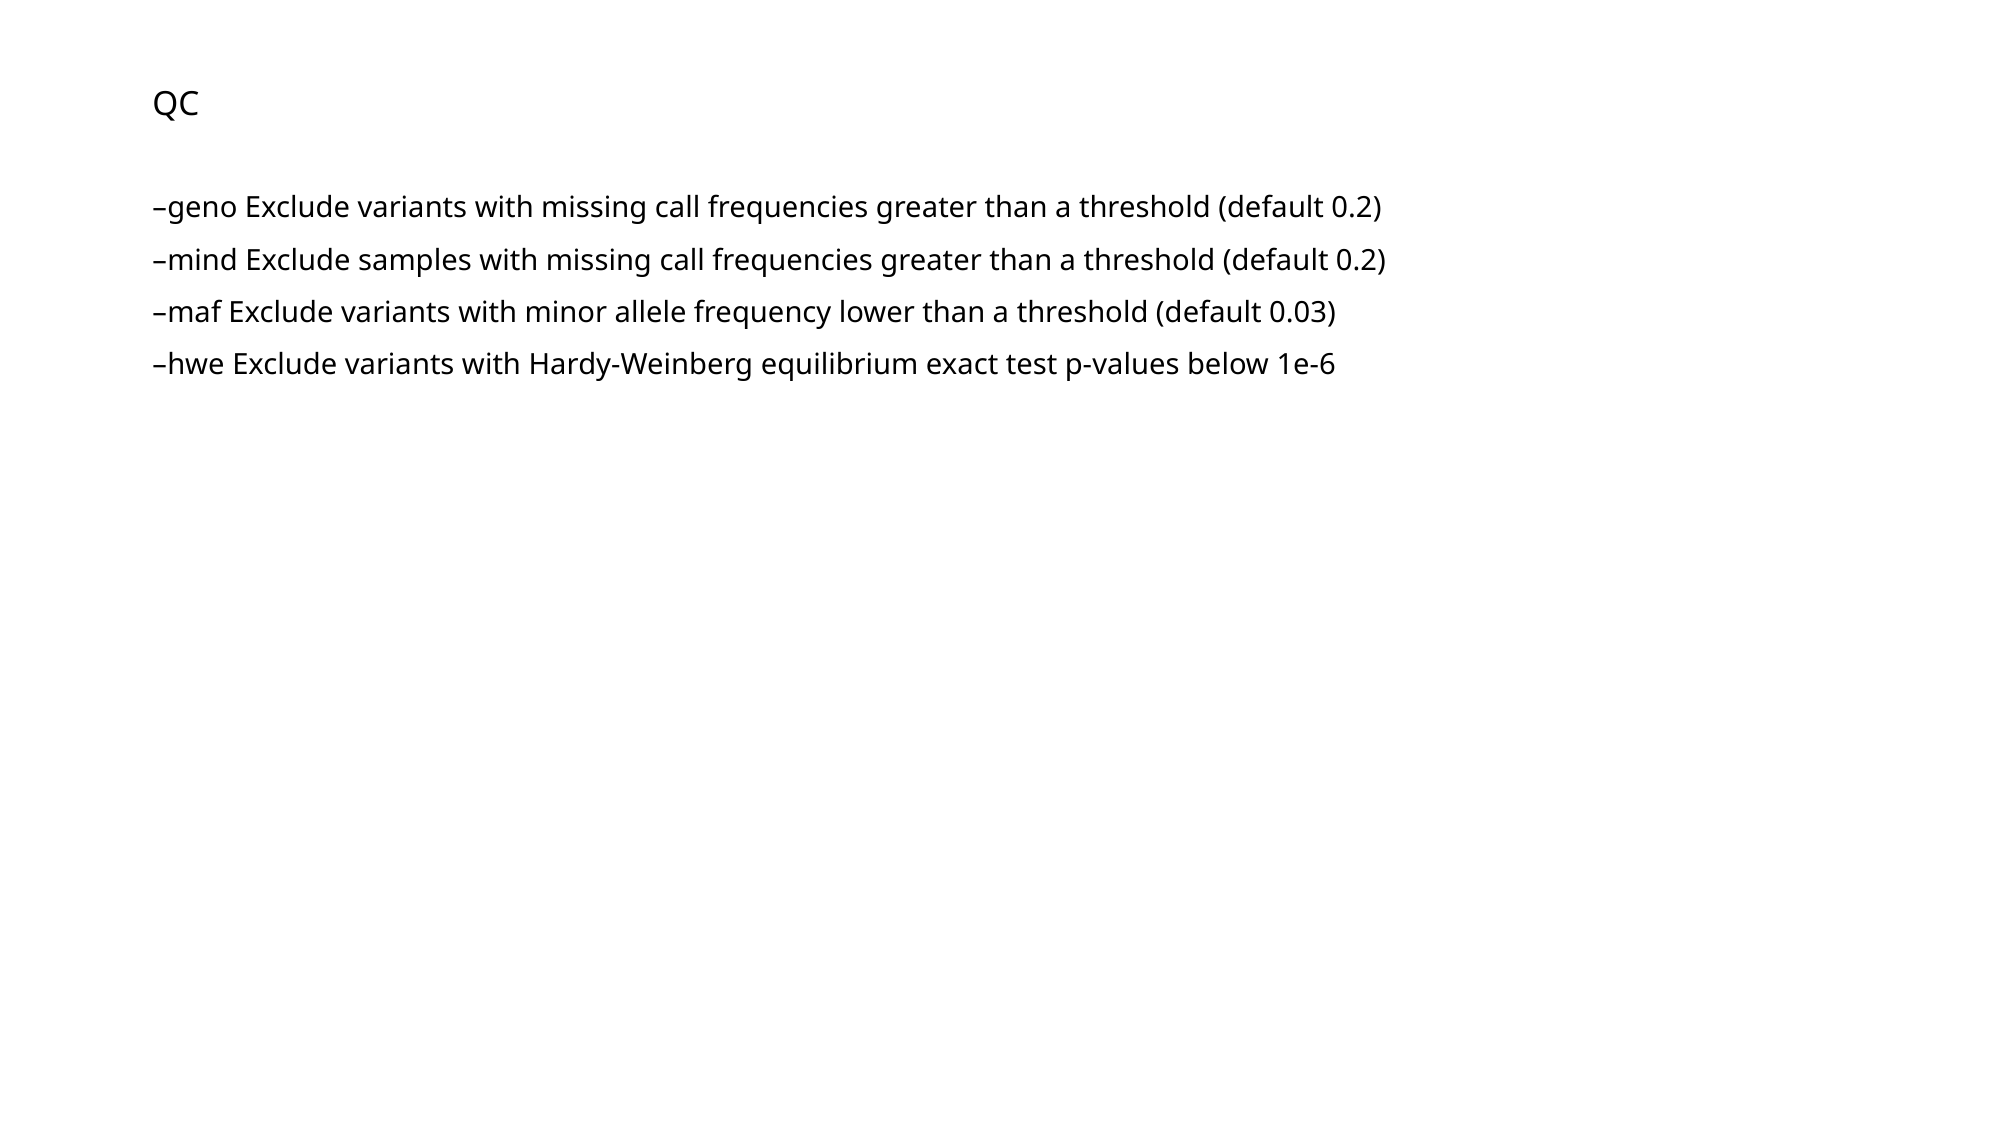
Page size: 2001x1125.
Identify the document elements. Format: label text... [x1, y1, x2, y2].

title QC [137, 40, 1863, 170]
list –geno Exclude variants with missing call frequencies greater than a threshold (default 0.2) –mind Exclude samples with missing call frequencies greater than a threshold (default 0.2) –maf Exclude variants with minor allele frequency lower than a threshold (default 0.03) –hwe Exclude variants with Hardy-Weinberg equilibrium exact test p-values below 1e-6 [137, 185, 1863, 1014]
